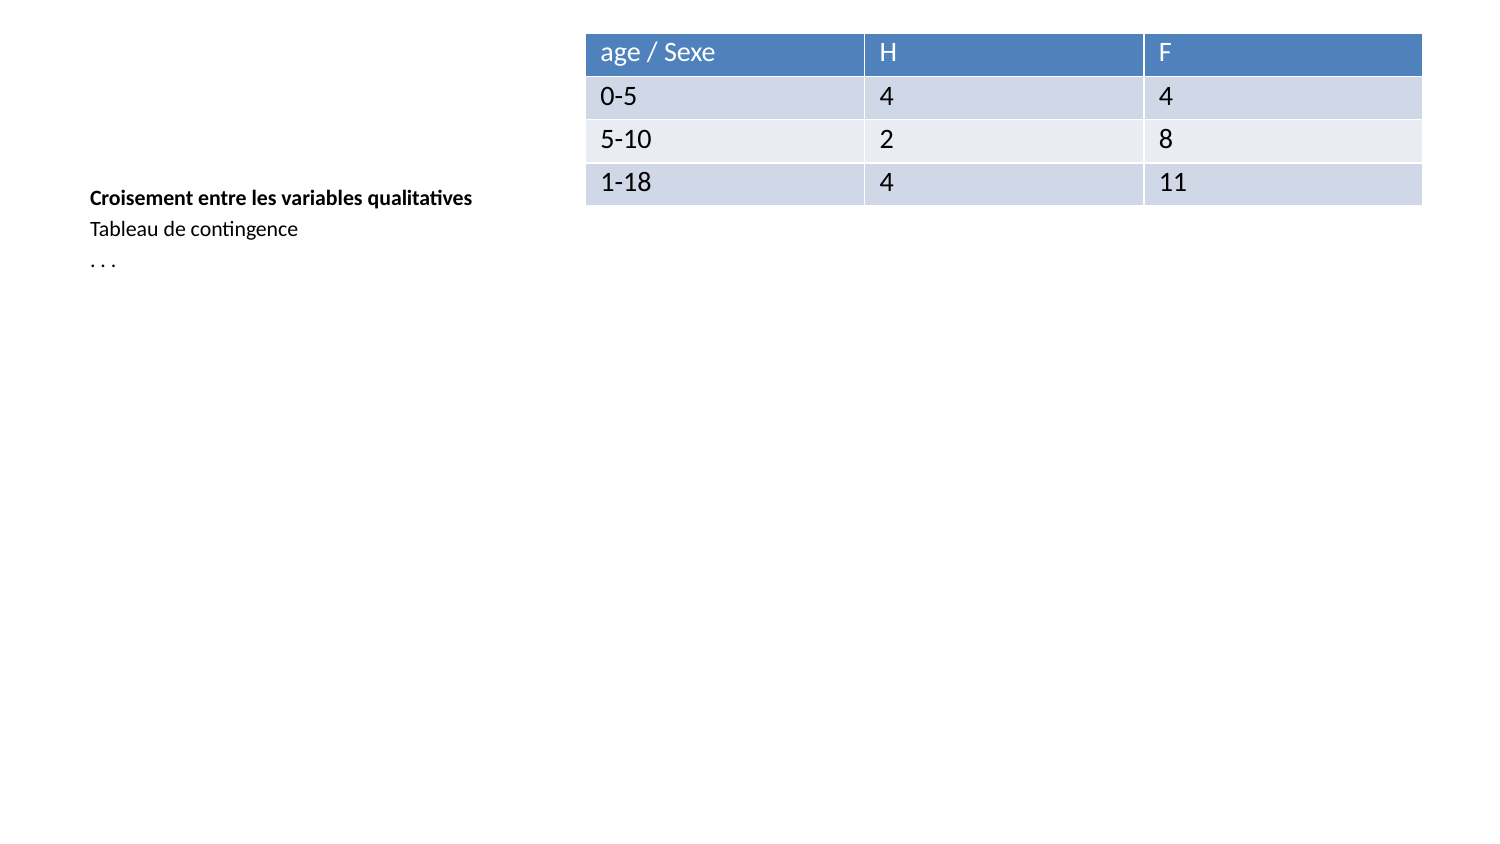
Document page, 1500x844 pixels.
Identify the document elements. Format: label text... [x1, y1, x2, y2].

table_cell 1-18 [586, 164, 864, 205]
list Croisement entre les variables qualitatives Tableau de contingence . . . [75, 176, 569, 754]
table_cell 4 [865, 77, 1143, 119]
table_cell 5-10 [586, 120, 864, 162]
table_header age / Sexe [586, 34, 864, 76]
table_cell 4 [865, 164, 1143, 205]
table_header F [1145, 34, 1422, 76]
table_cell 0-5 [586, 77, 864, 119]
table_cell 4 [1145, 77, 1422, 119]
table_cell 11 [1145, 164, 1422, 205]
table_header H [865, 34, 1143, 76]
table_cell 2 [865, 120, 1143, 162]
table_cell 8 [1145, 120, 1422, 162]
